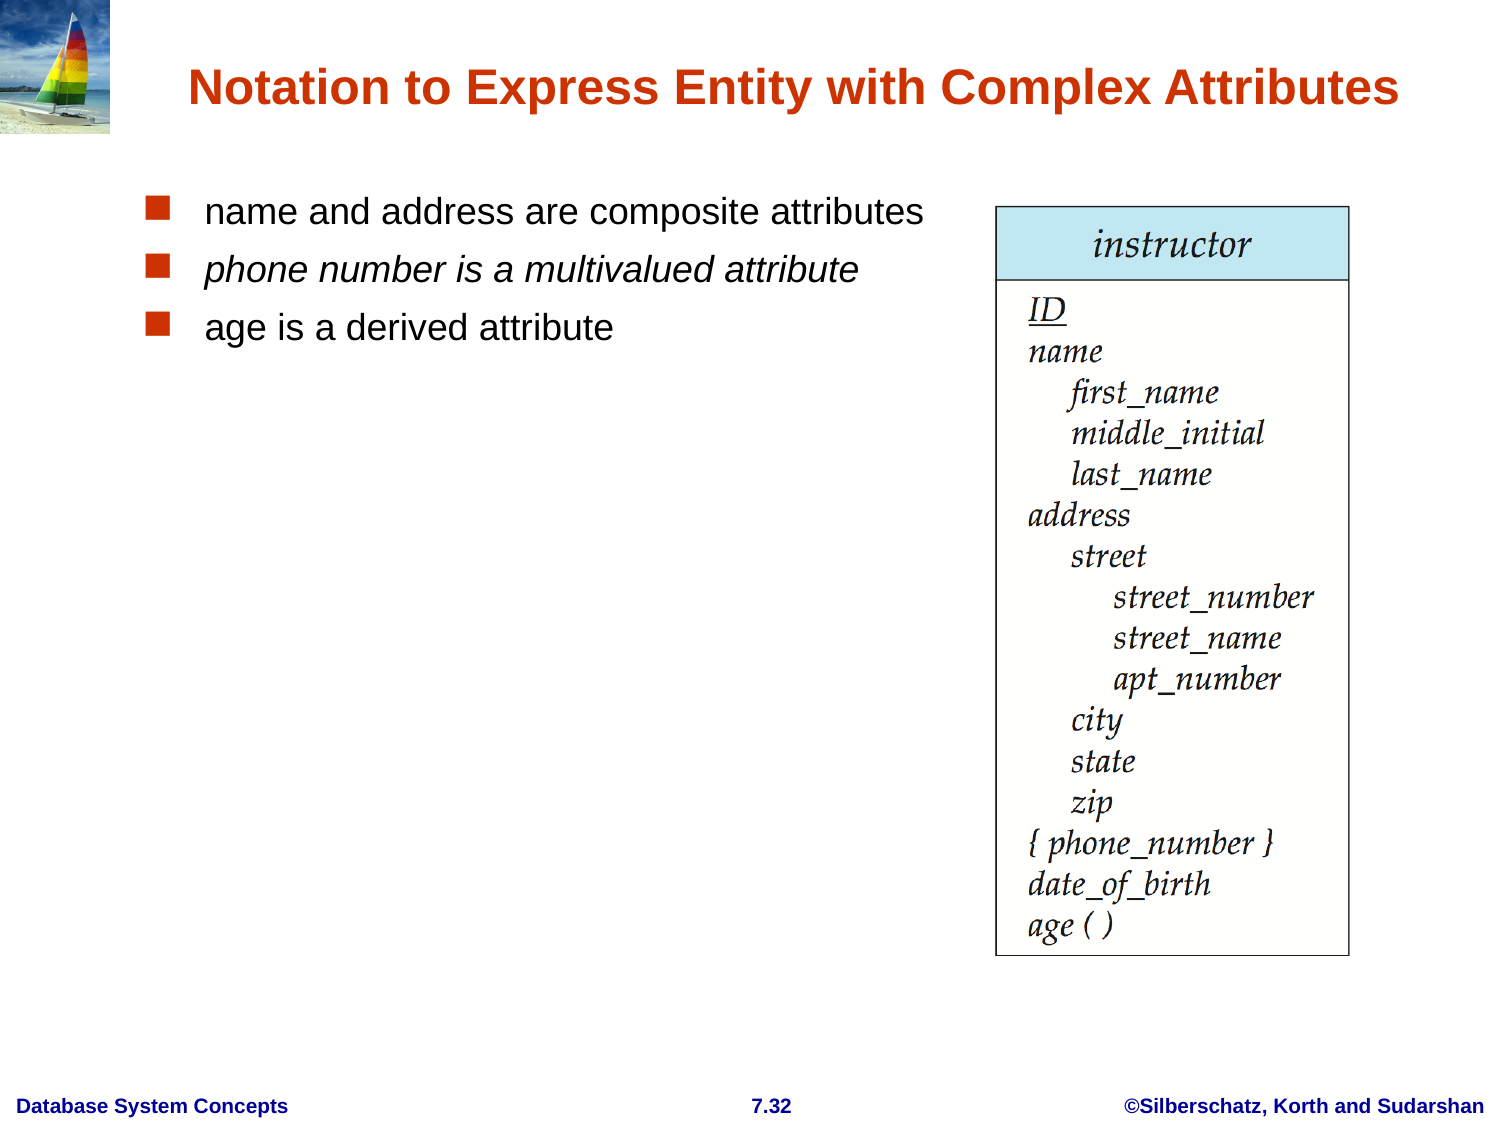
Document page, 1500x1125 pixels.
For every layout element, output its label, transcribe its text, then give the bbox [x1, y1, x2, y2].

picture [995, 204, 1350, 956]
picture [0, 0, 110, 134]
title Notation to Express Entity with Complex Attributes [166, 16, 1422, 123]
text_box name and address are composite attributes phone number is a multivalued attribute age is a derived attribute [133, 179, 963, 976]
